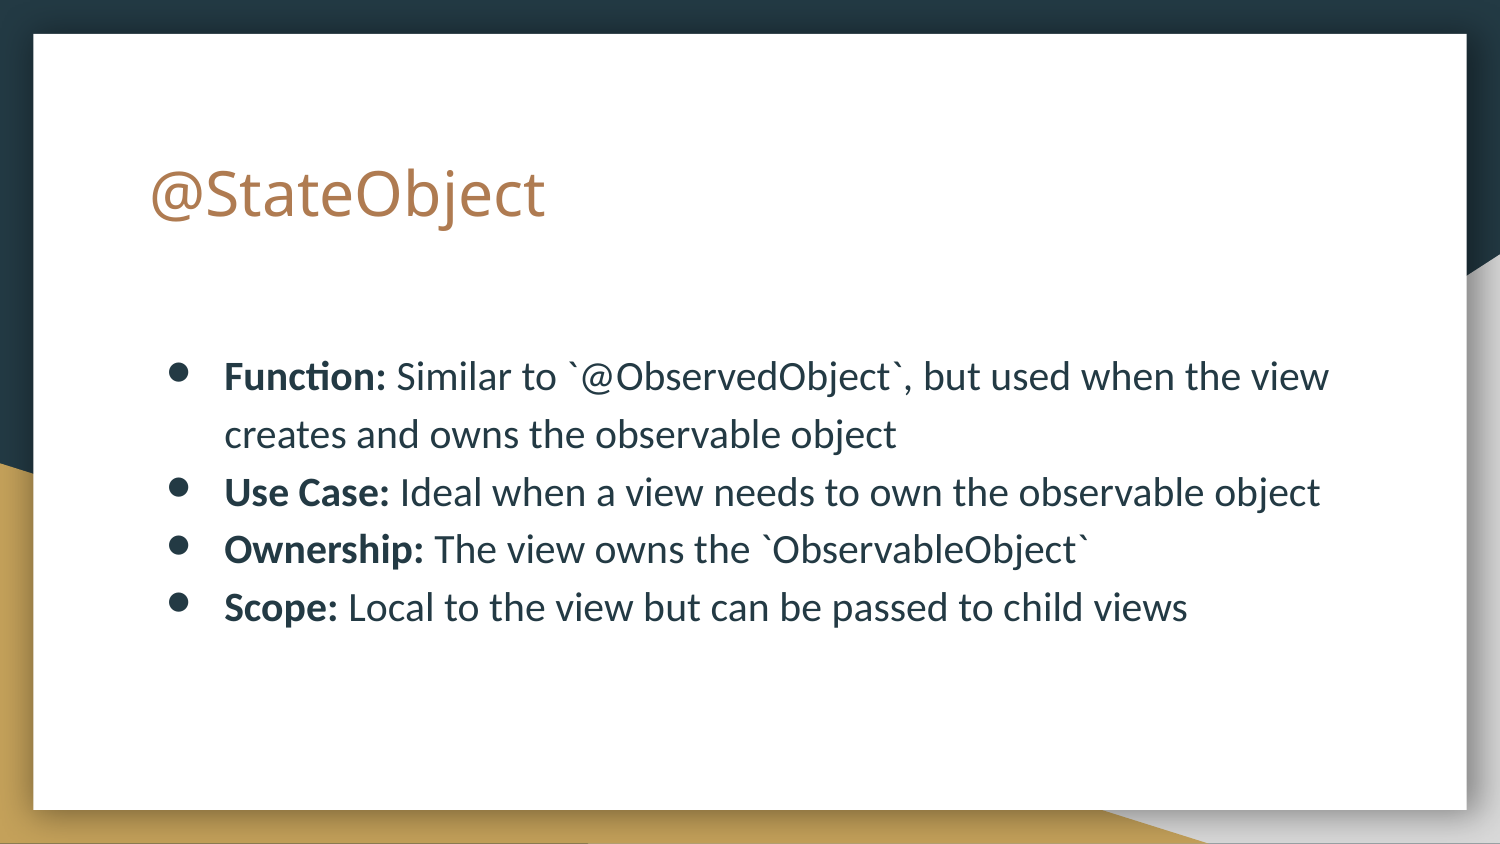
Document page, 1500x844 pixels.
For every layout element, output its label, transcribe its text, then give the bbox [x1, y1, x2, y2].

title @StateObject [134, 138, 1366, 296]
list Function: Similar to `@ObservedObject`, but used when the view creates and owns the observable object Use Case: Ideal when a view needs to own the observable object Ownership: The view owns the `ObservableObject` Scope: Local to the view but can be passed to child views [134, 326, 1366, 729]
